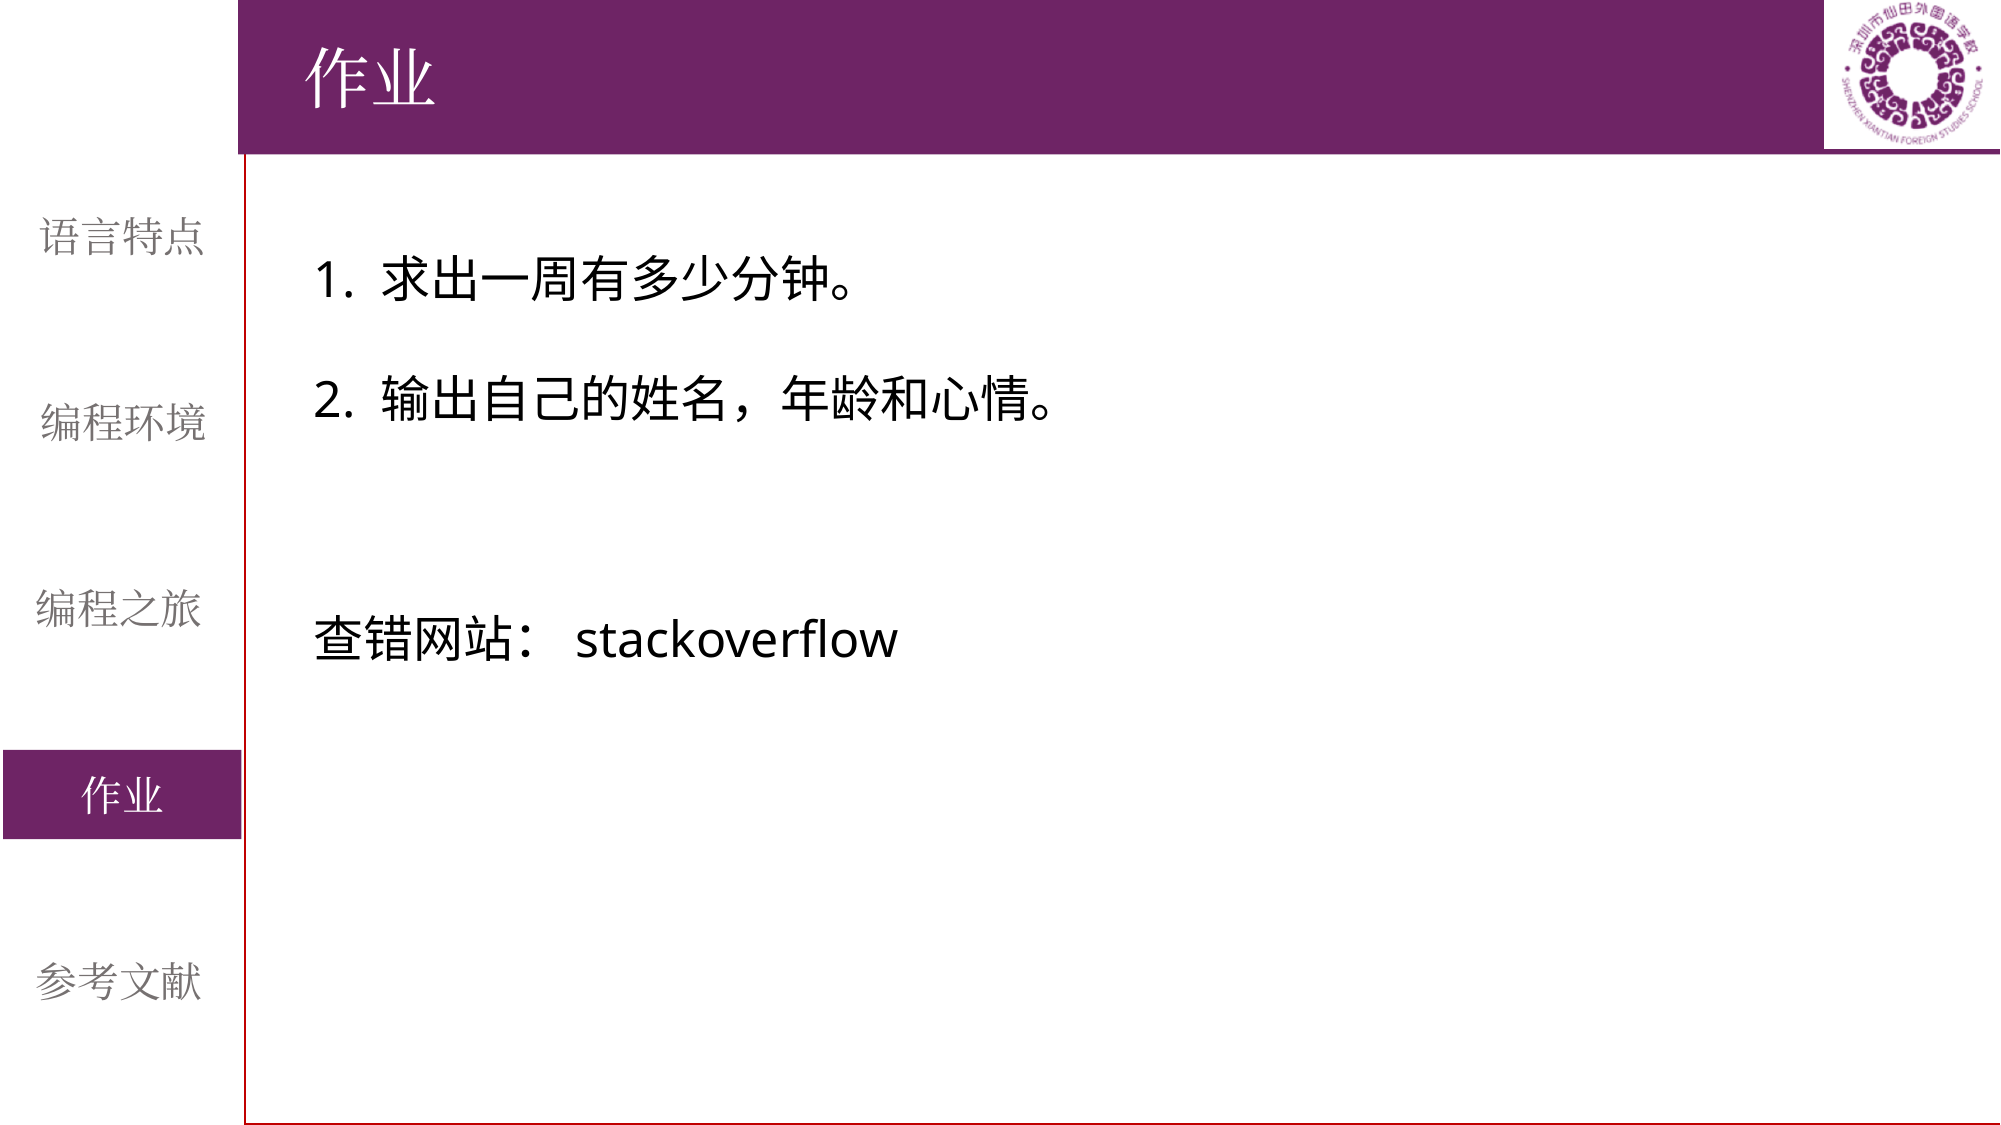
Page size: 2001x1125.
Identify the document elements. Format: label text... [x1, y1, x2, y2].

text_box 语言特点 [2, 190, 242, 281]
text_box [798, 336, 1631, 476]
text_box 作业 [289, 29, 1631, 124]
text_box 1. 求出一周有多少分钟。 2. 输出自己的姓名，年龄和心情。 查错网站：stackoverflow [298, 240, 1941, 676]
text_box 参考文献 [0, 935, 239, 1026]
text_box [244, 155, 2000, 1125]
text_box 编程环境 [4, 376, 244, 468]
text_box [237, 0, 2000, 155]
text_box 作业 [2, 749, 242, 840]
text_box 编程之旅 [0, 562, 239, 654]
picture [1824, 0, 2000, 149]
